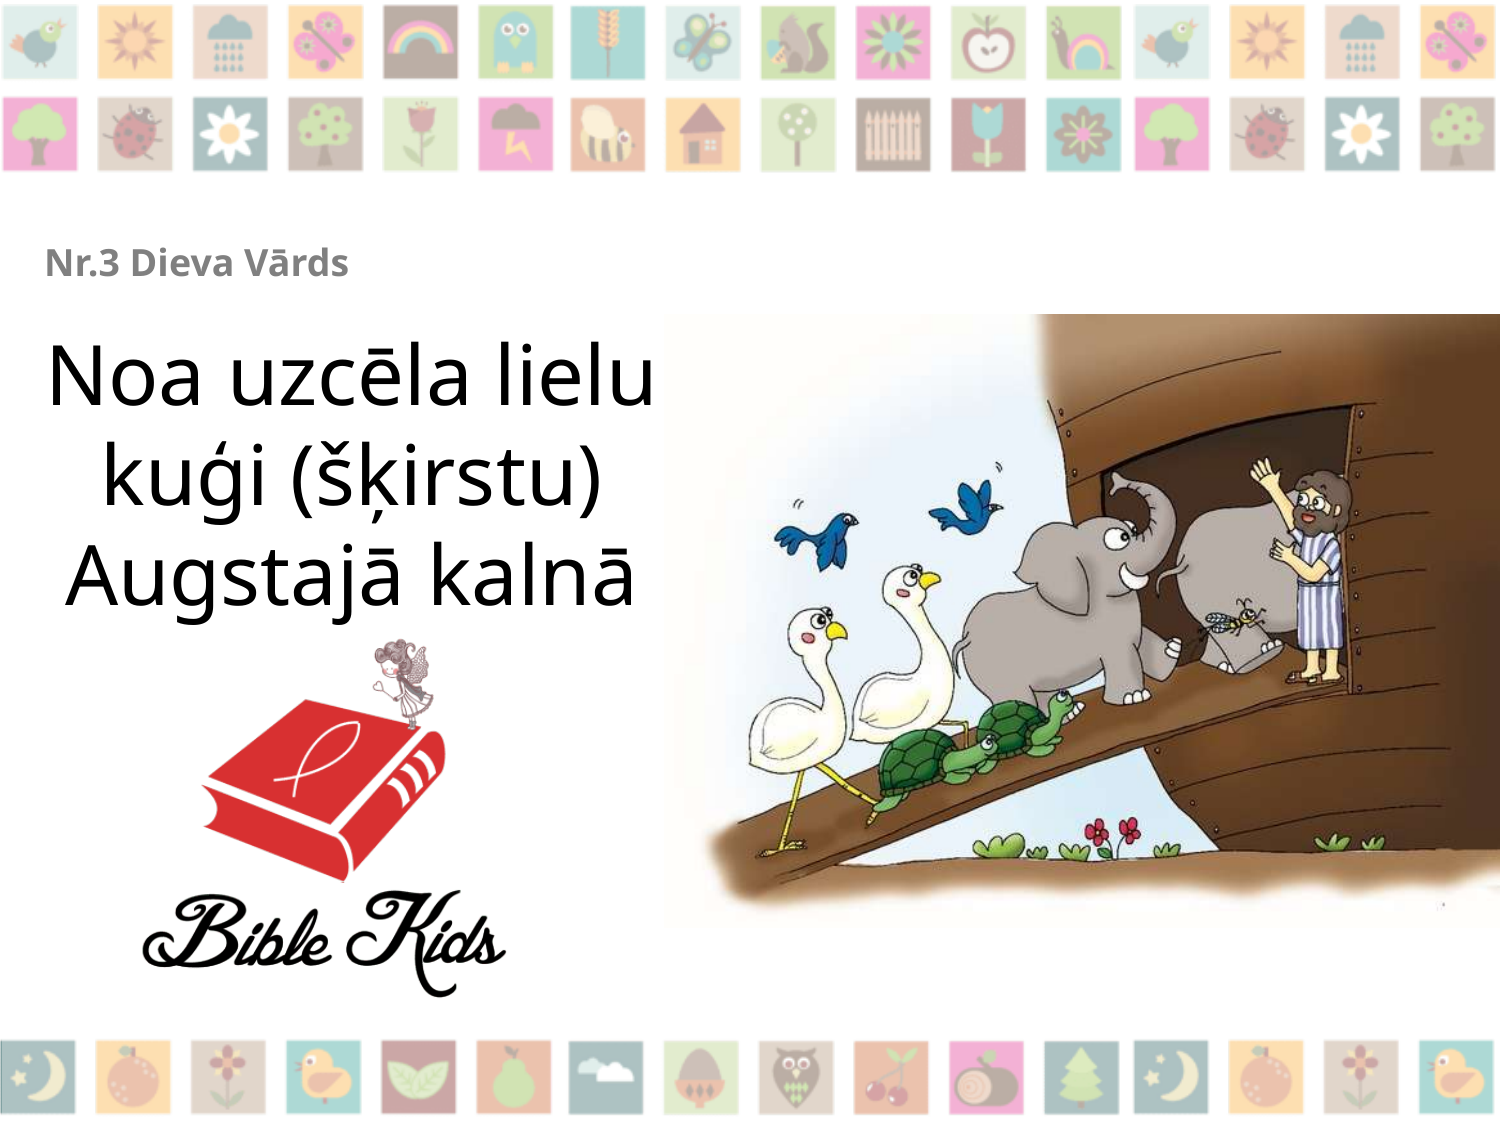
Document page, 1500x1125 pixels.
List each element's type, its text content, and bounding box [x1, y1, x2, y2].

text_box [0, 3, 1500, 181]
text_box Noa uzcēla lielu kuģi (šķirstu) Augstajā kalnā [29, 314, 662, 630]
text_box Nr.3 Dieva Vārds [29, 231, 491, 292]
picture [664, 314, 1500, 928]
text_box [0, 1028, 1500, 1118]
picture [117, 600, 544, 1027]
